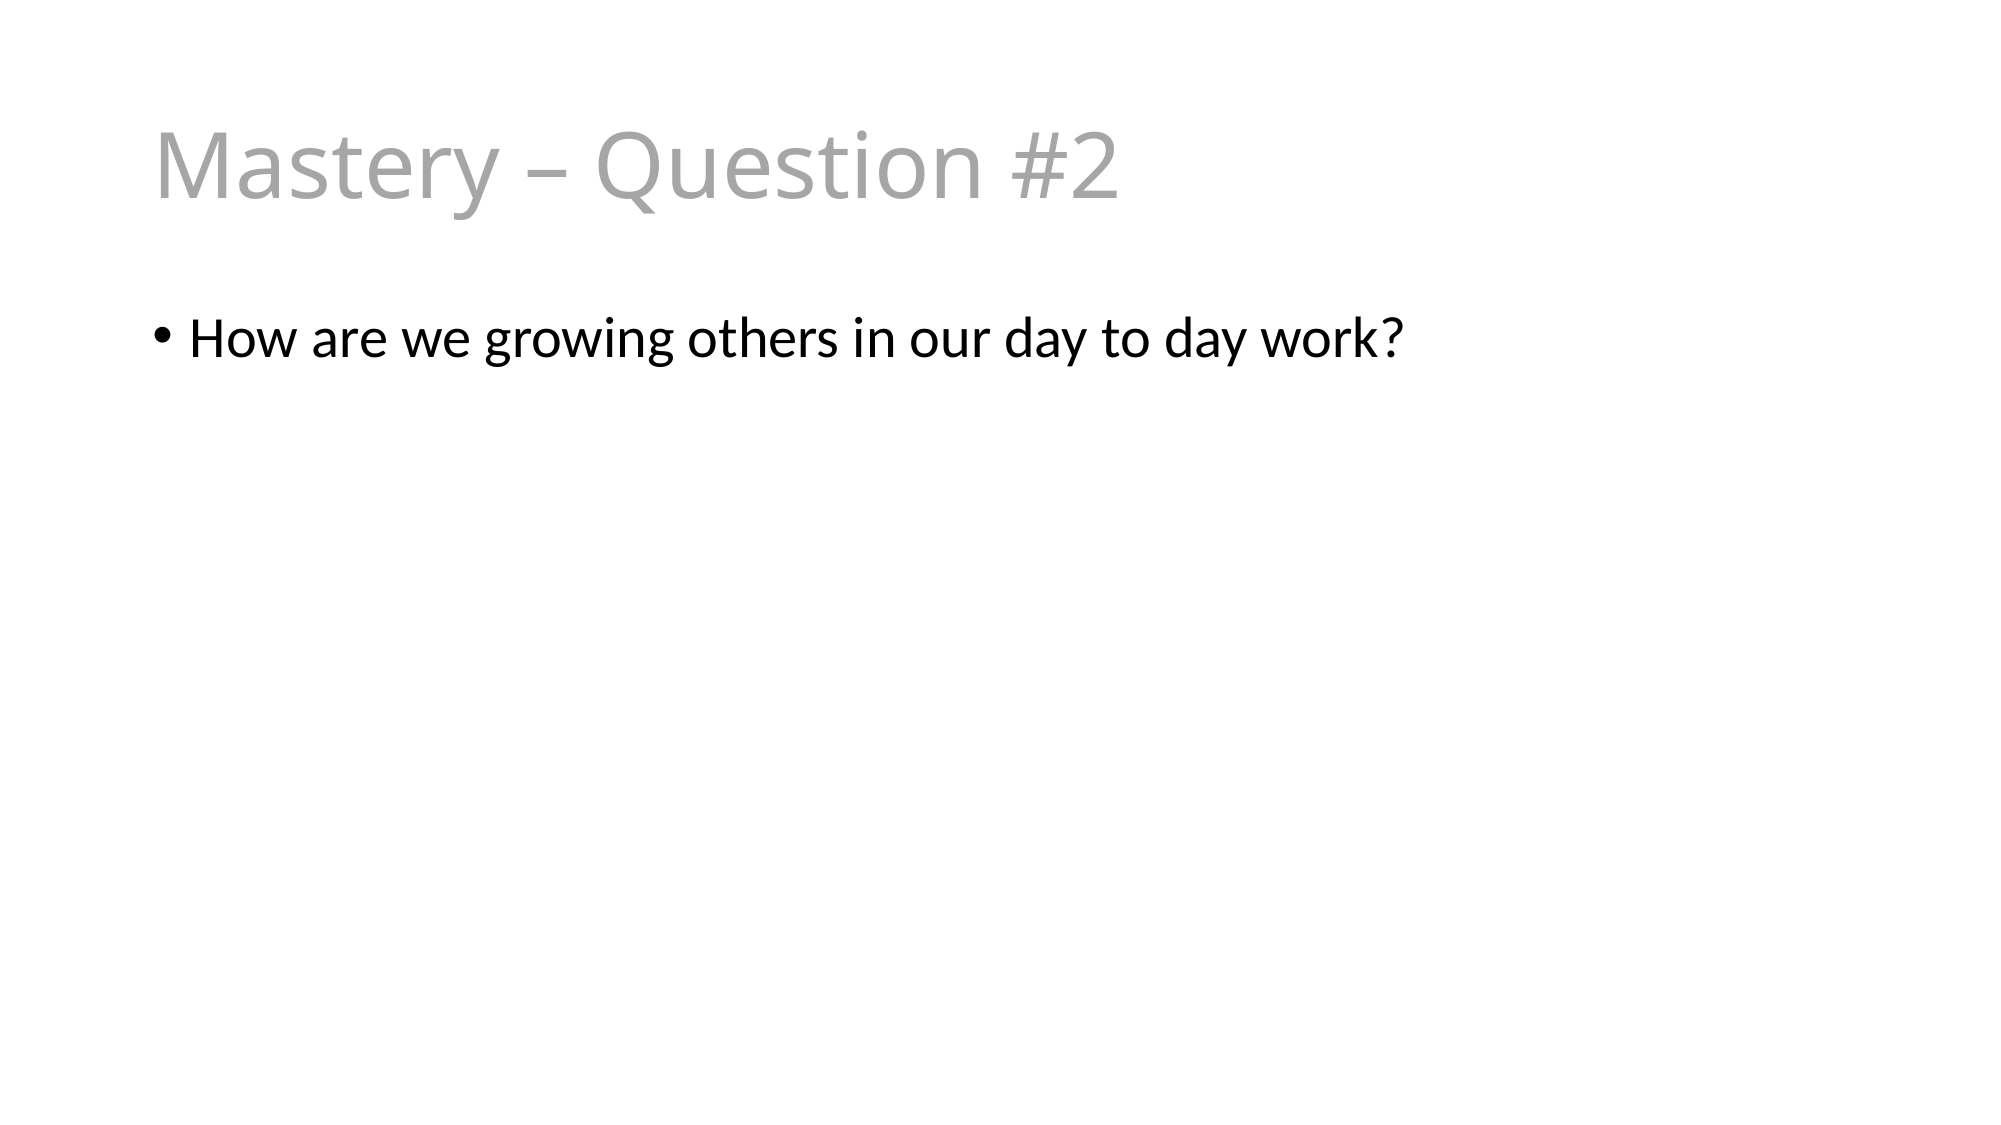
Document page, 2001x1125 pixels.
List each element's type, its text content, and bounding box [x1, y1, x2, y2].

title Mastery – Question #2 [137, 59, 1863, 278]
list How are we growing others in our day to day work? [137, 299, 1939, 1084]
